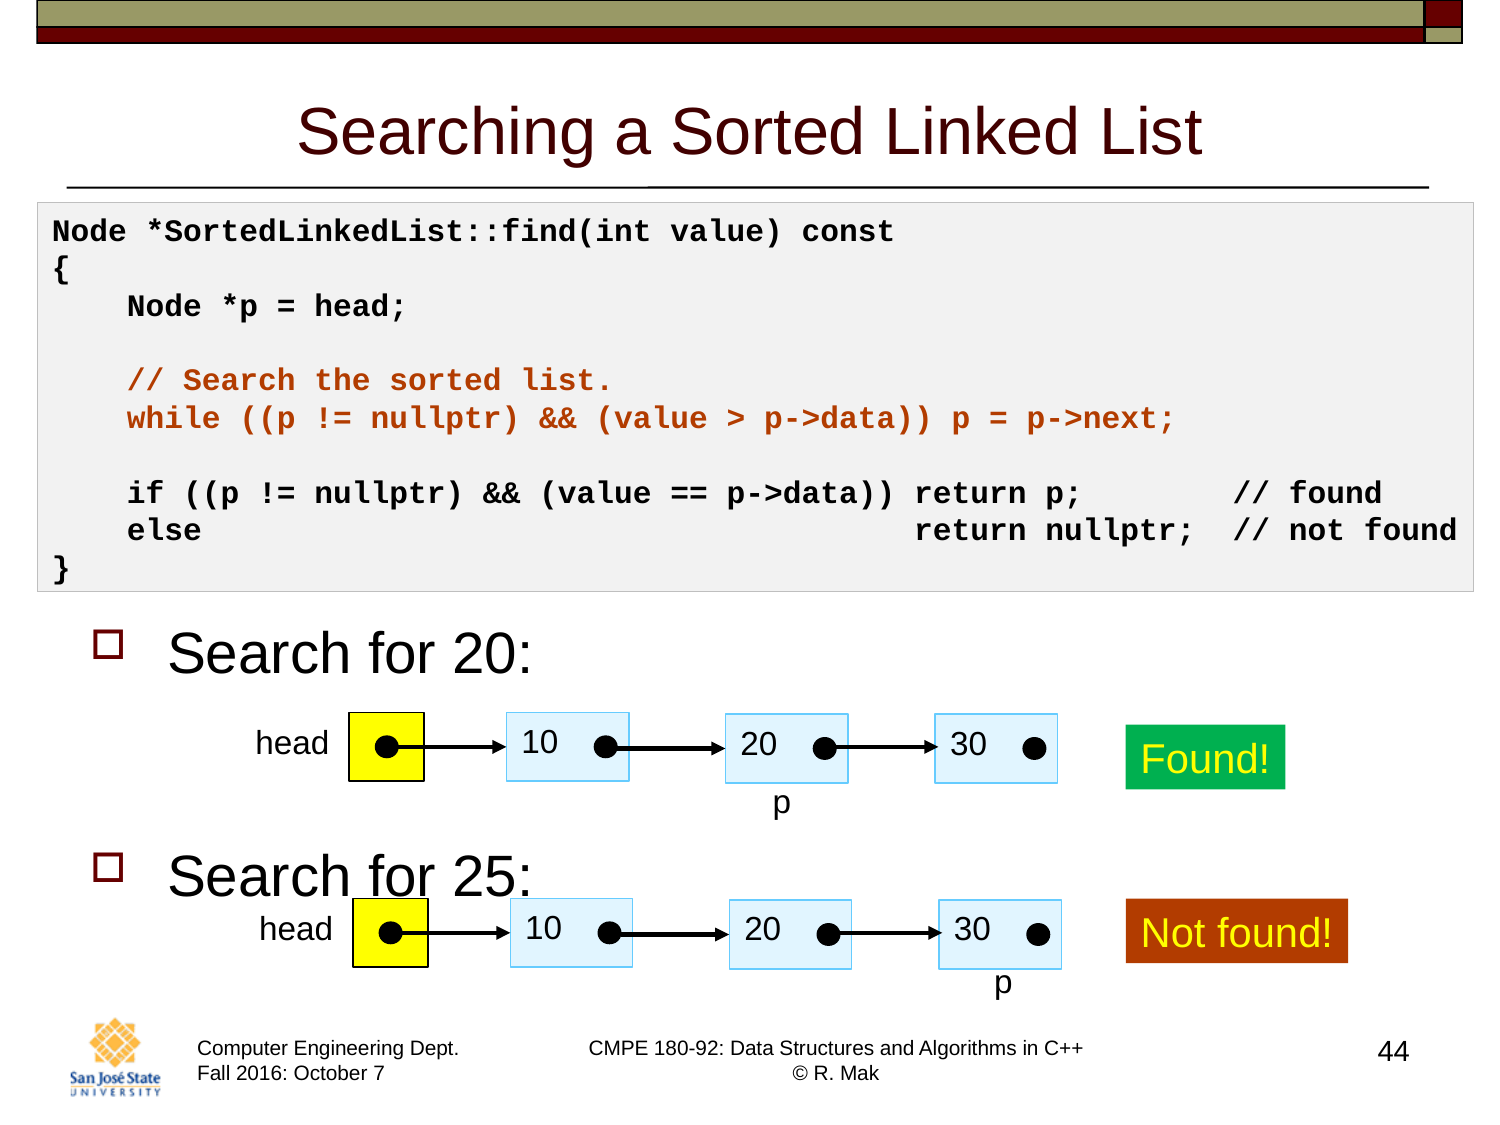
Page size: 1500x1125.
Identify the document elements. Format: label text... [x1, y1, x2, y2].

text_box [243, 898, 1062, 1009]
slide_number 44 [1112, 1025, 1425, 1100]
list Search for 20: Search for 25: [75, 607, 1425, 908]
text_box Found! [1125, 724, 1286, 790]
text_box Not found! [1125, 898, 1349, 964]
text_box Node *SortedLinkedList::find(int value) const { Node *p = head; // Search the sorted list. while ((p != nullptr) && (value > p->data)) p = p->next; if ((p != nullptr) && (value == p->data)) return p; // found else return nullptr; // not found } [37, 202, 1474, 592]
picture [60, 1012, 166, 1112]
title Searching a Sorted Linked List [75, 67, 1425, 175]
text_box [239, 712, 1058, 829]
